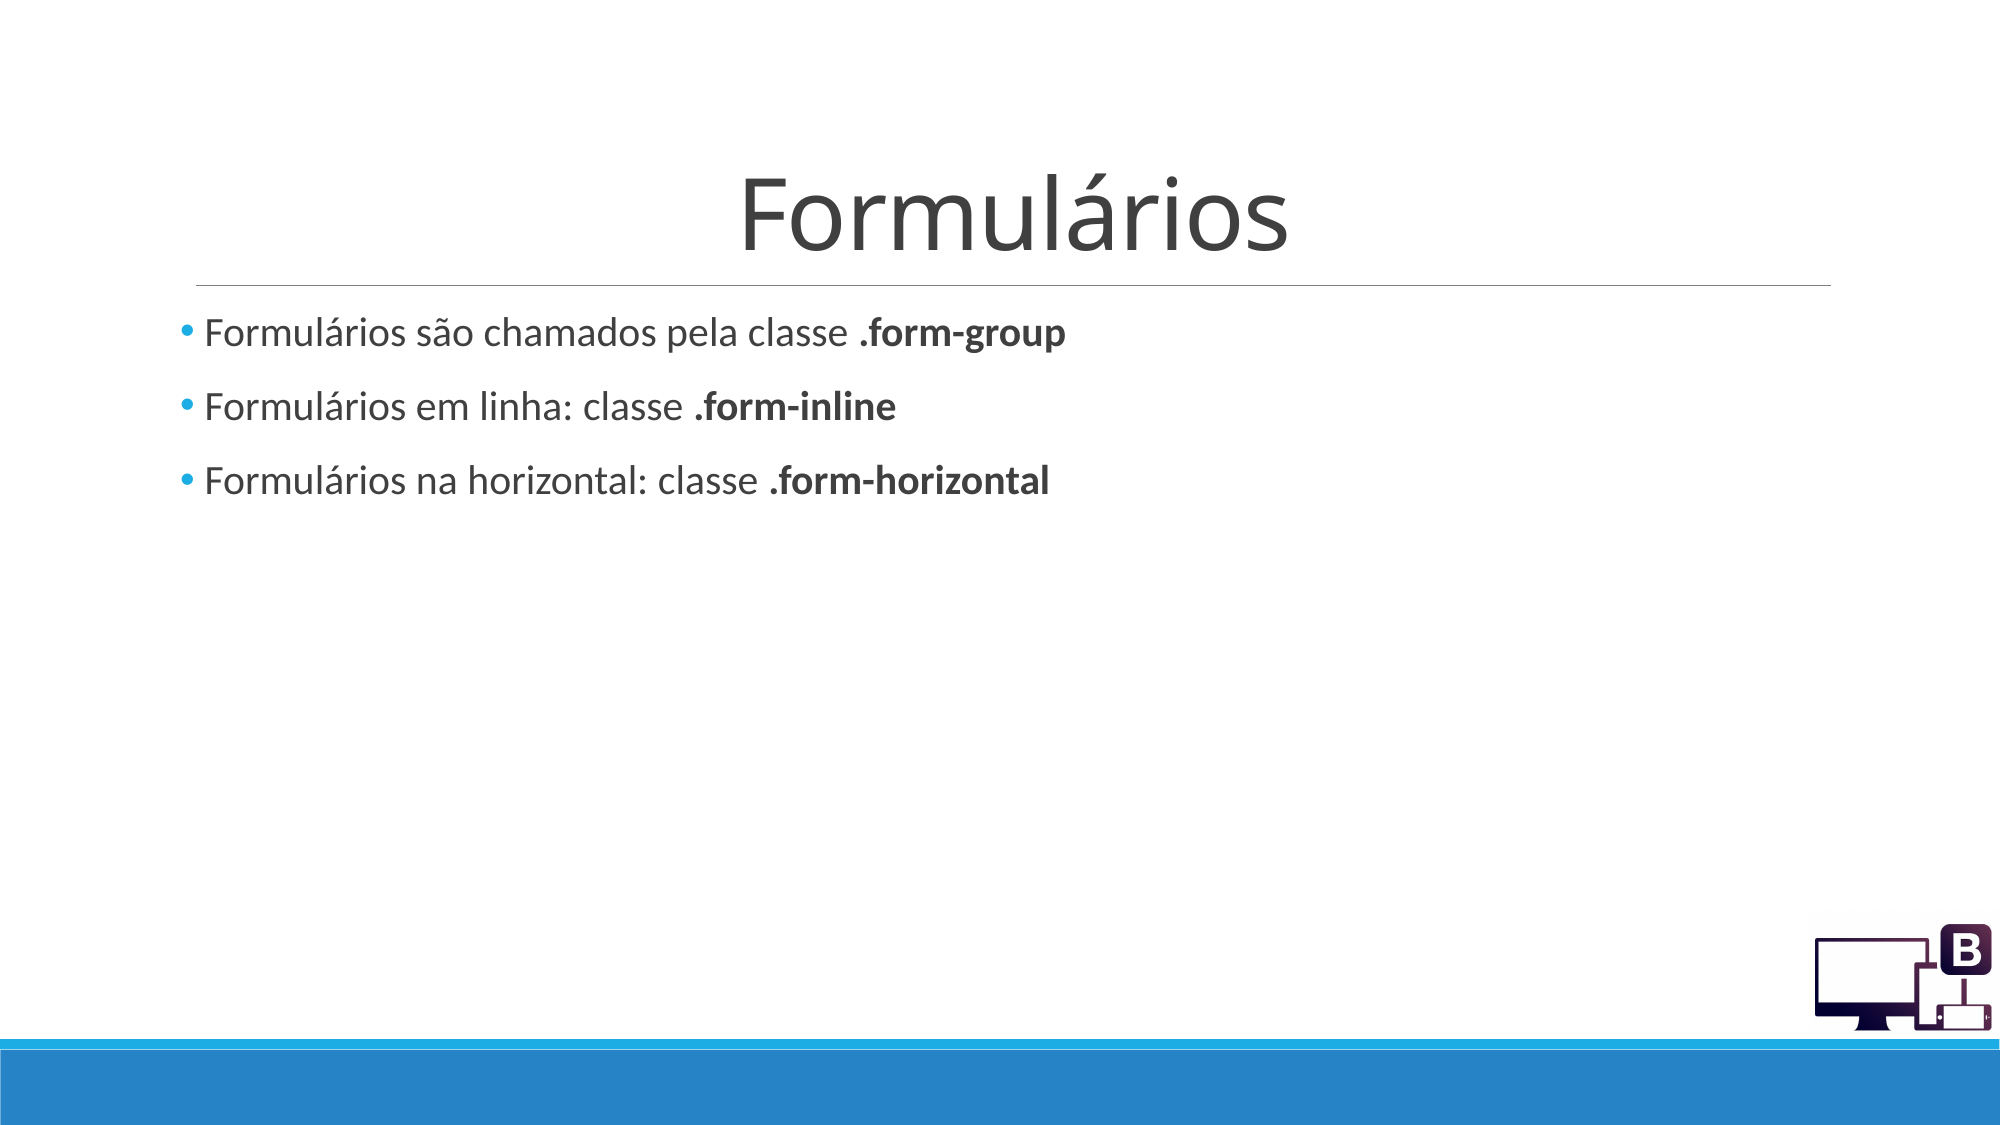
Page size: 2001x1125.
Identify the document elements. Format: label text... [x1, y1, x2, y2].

picture [1809, 908, 2000, 1038]
text_box Formulários são chamados pela classe .form-group Formulários em linha: classe .form-inline Formulários na horizontal: classe .form-horizontal [180, 302, 1839, 1040]
title Formulários [188, 152, 1839, 279]
